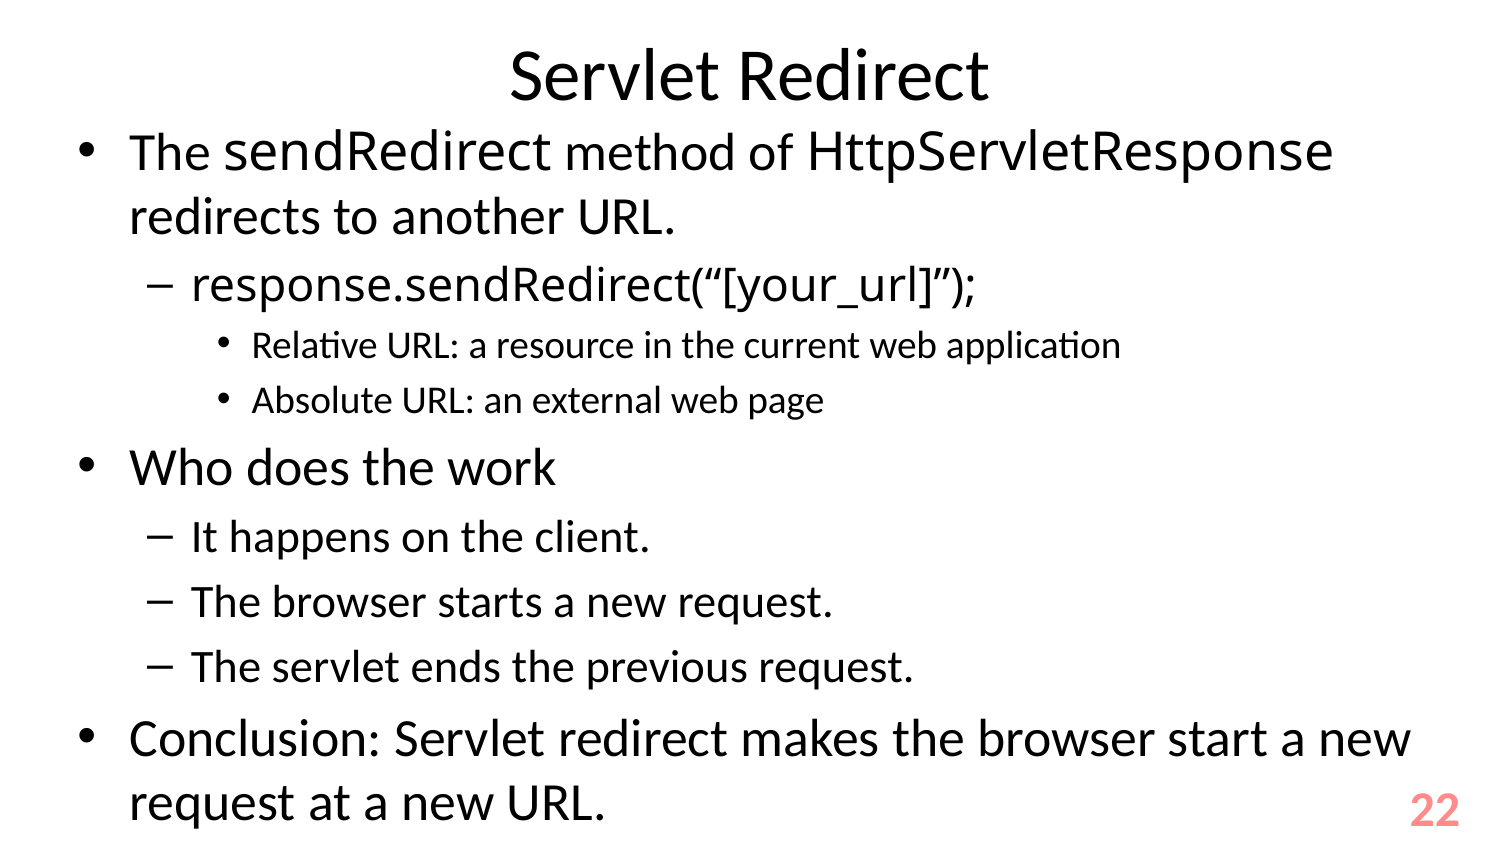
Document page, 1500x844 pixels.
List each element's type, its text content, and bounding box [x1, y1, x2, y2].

title Servlet Redirect [75, 0, 1425, 109]
list The sendRedirect method of HttpServletResponse redirects to another URL. response.sendRedirect(“[your_url]”); Relative URL: a resource in the current web application Absolute URL: an external web page Who does the work It happens on the client. The browser starts a new request. The servlet ends the previous request. Conclusion: Servlet redirect makes the browser start a new request at a new URL. [62, 109, 1500, 844]
slide_number 22 [1125, 784, 1475, 830]
